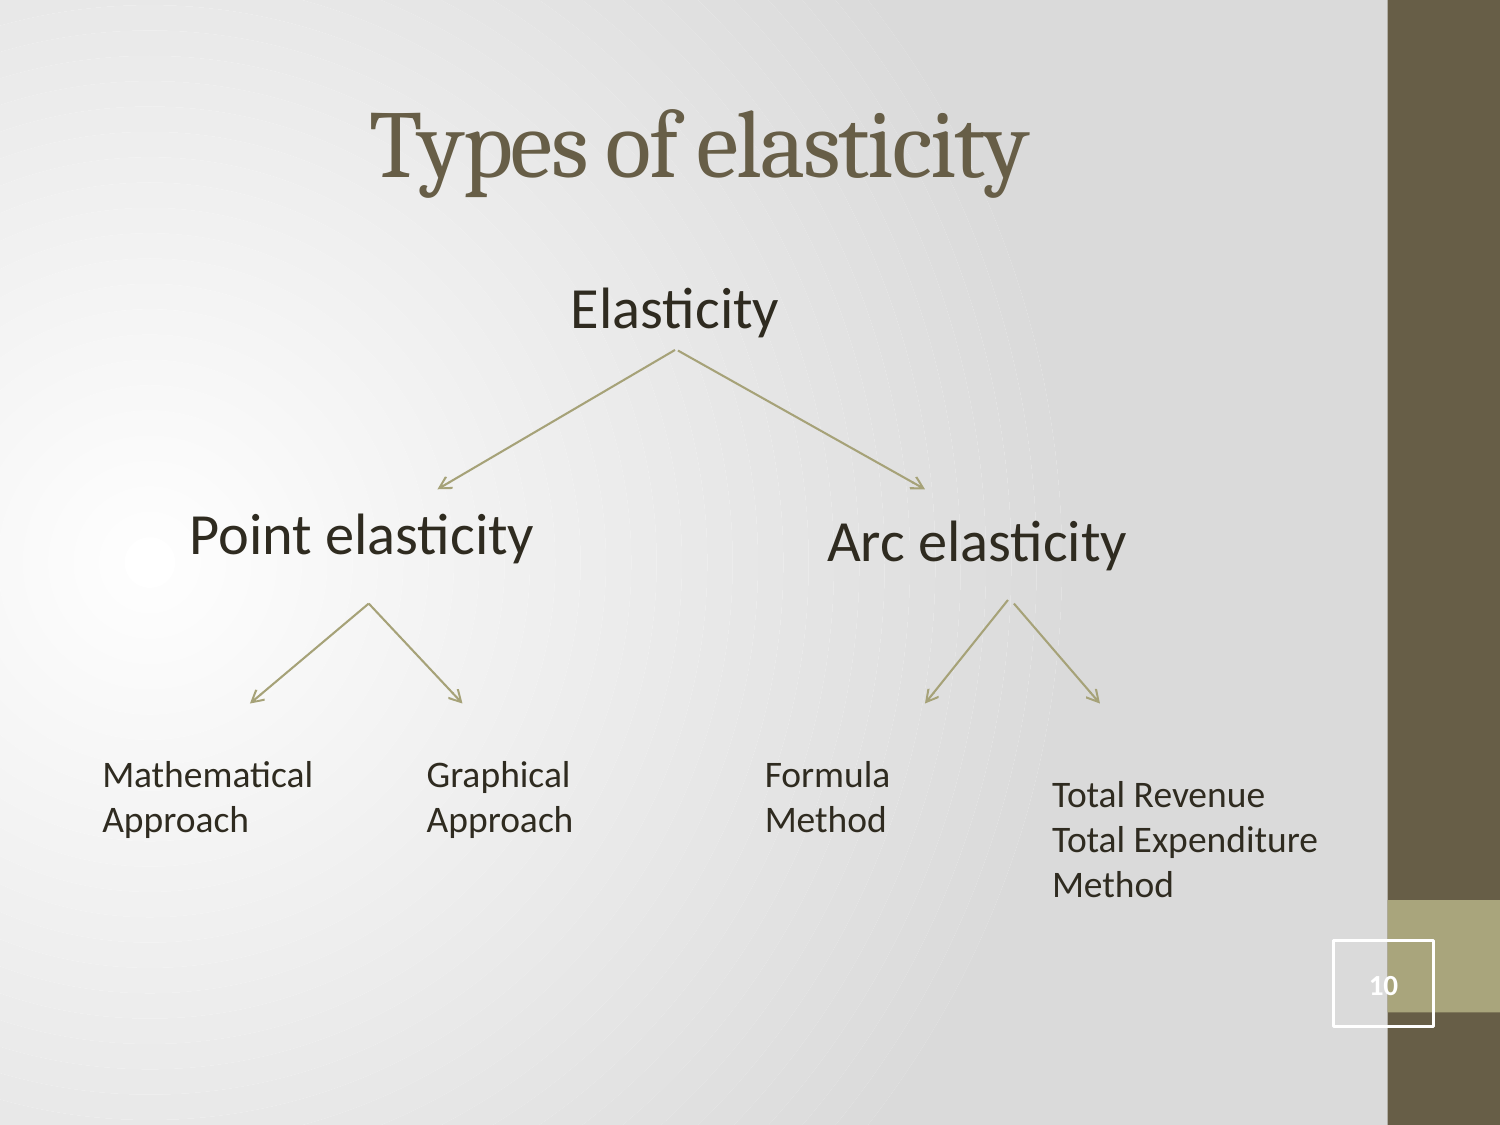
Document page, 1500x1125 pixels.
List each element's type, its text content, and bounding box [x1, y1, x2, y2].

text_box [924, 599, 1009, 704]
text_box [677, 350, 926, 490]
text_box Total Revenue Total Expenditure Method [1037, 762, 1425, 913]
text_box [436, 349, 676, 490]
list [75, 262, 1325, 1050]
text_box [368, 603, 463, 704]
text_box Elasticity [508, 262, 842, 344]
title Types of elasticity [75, 45, 1325, 233]
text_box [1013, 603, 1101, 704]
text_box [249, 603, 366, 704]
slide_number 10 [1332, 939, 1435, 1028]
text_box Arc elasticity [812, 495, 1263, 581]
text_box Mathematical Approach [87, 742, 369, 848]
text_box Formula Method [749, 742, 967, 848]
text_box Point elasticity [174, 489, 634, 574]
text_box Graphical Approach [411, 742, 640, 848]
